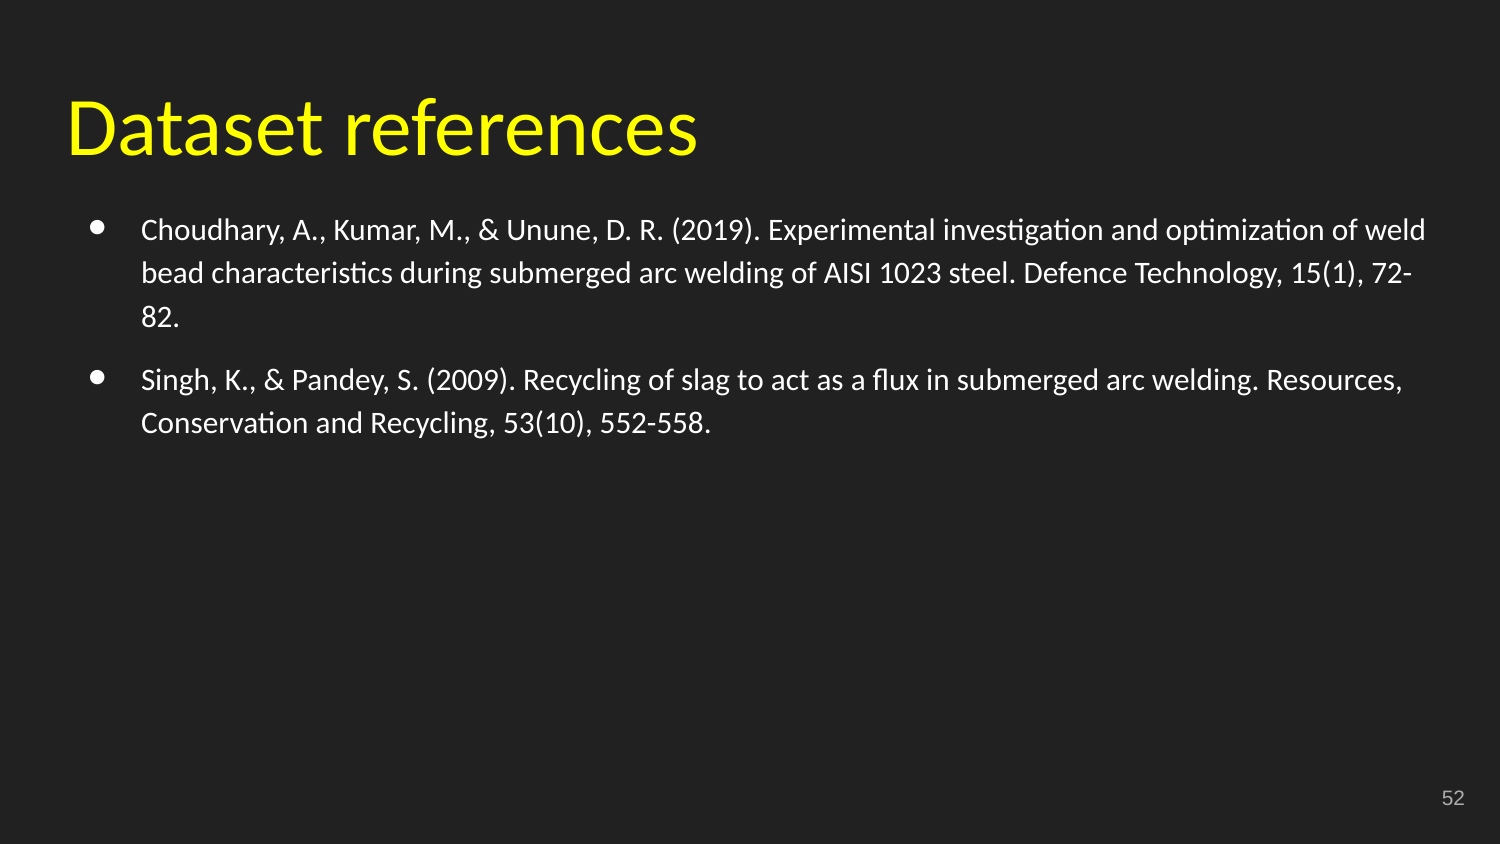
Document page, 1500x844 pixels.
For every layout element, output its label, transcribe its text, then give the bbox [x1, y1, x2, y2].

slide_number ‹#› [1389, 764, 1480, 830]
title Dataset references [51, 57, 1449, 174]
list Choudhary, A., Kumar, M., & Unune, D. R. (2019). Experimental investigation and optimization of weld bead characteristics during submerged arc welding of AISI 1023 steel. Defence Technology, 15(1), 72-82. Singh, K., & Pandey, S. (2009). Recycling of slag to act as a flux in submerged arc welding. Resources, Conservation and Recycling, 53(10), 552-558. [51, 189, 1449, 750]
